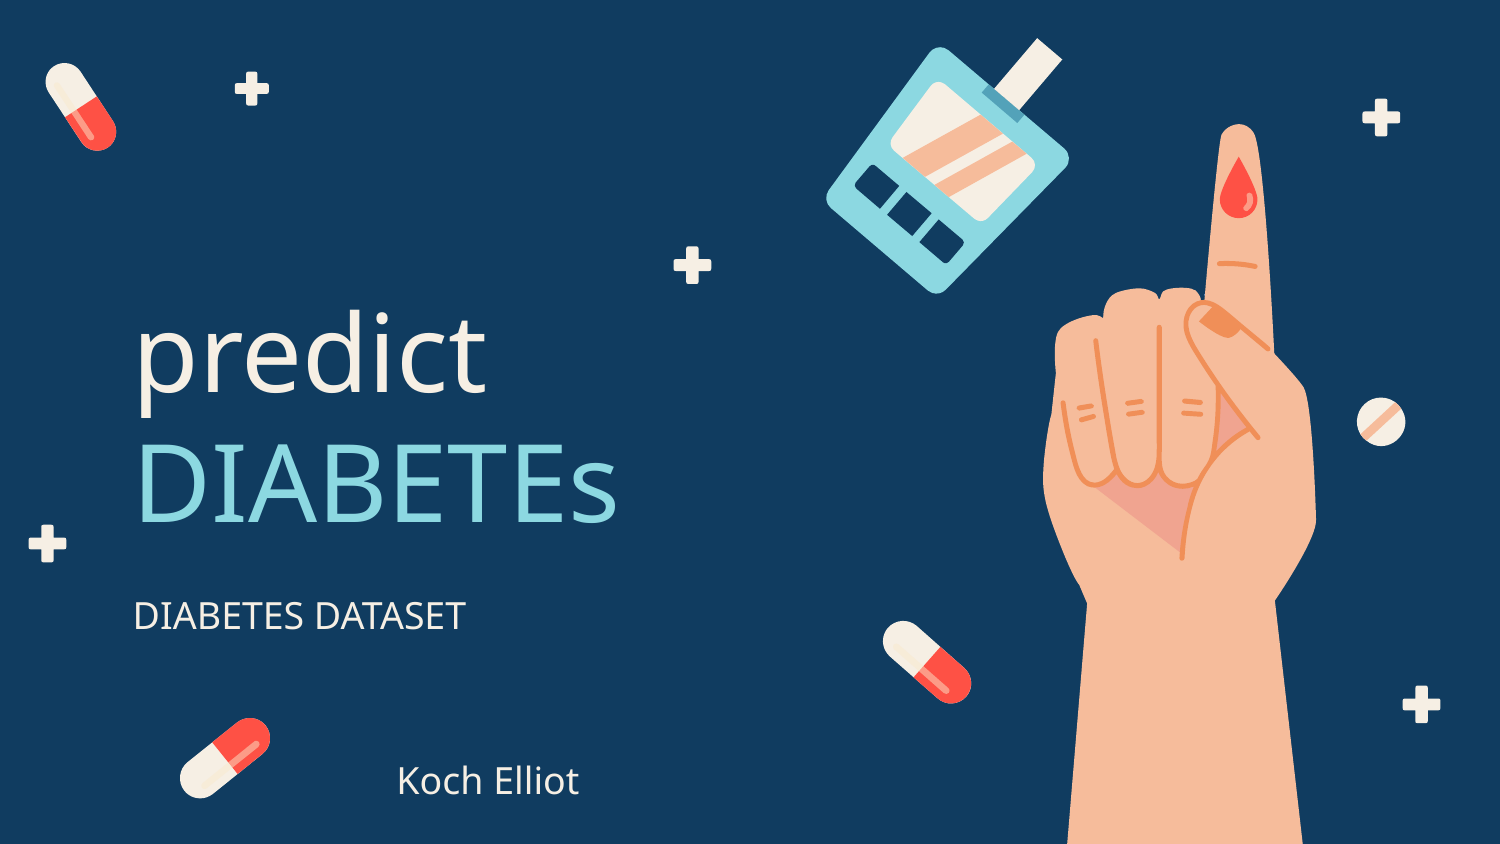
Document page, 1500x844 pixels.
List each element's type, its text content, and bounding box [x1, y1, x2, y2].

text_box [1353, 397, 1414, 447]
text_box [673, 246, 712, 284]
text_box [843, 18, 1068, 294]
title predict DIABETEs [117, 249, 1014, 580]
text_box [171, 726, 278, 790]
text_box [873, 630, 980, 694]
subtitle DIABETES DATASET [117, 576, 836, 647]
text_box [1042, 123, 1317, 844]
subtitle Koch Elliot [381, 742, 875, 812]
